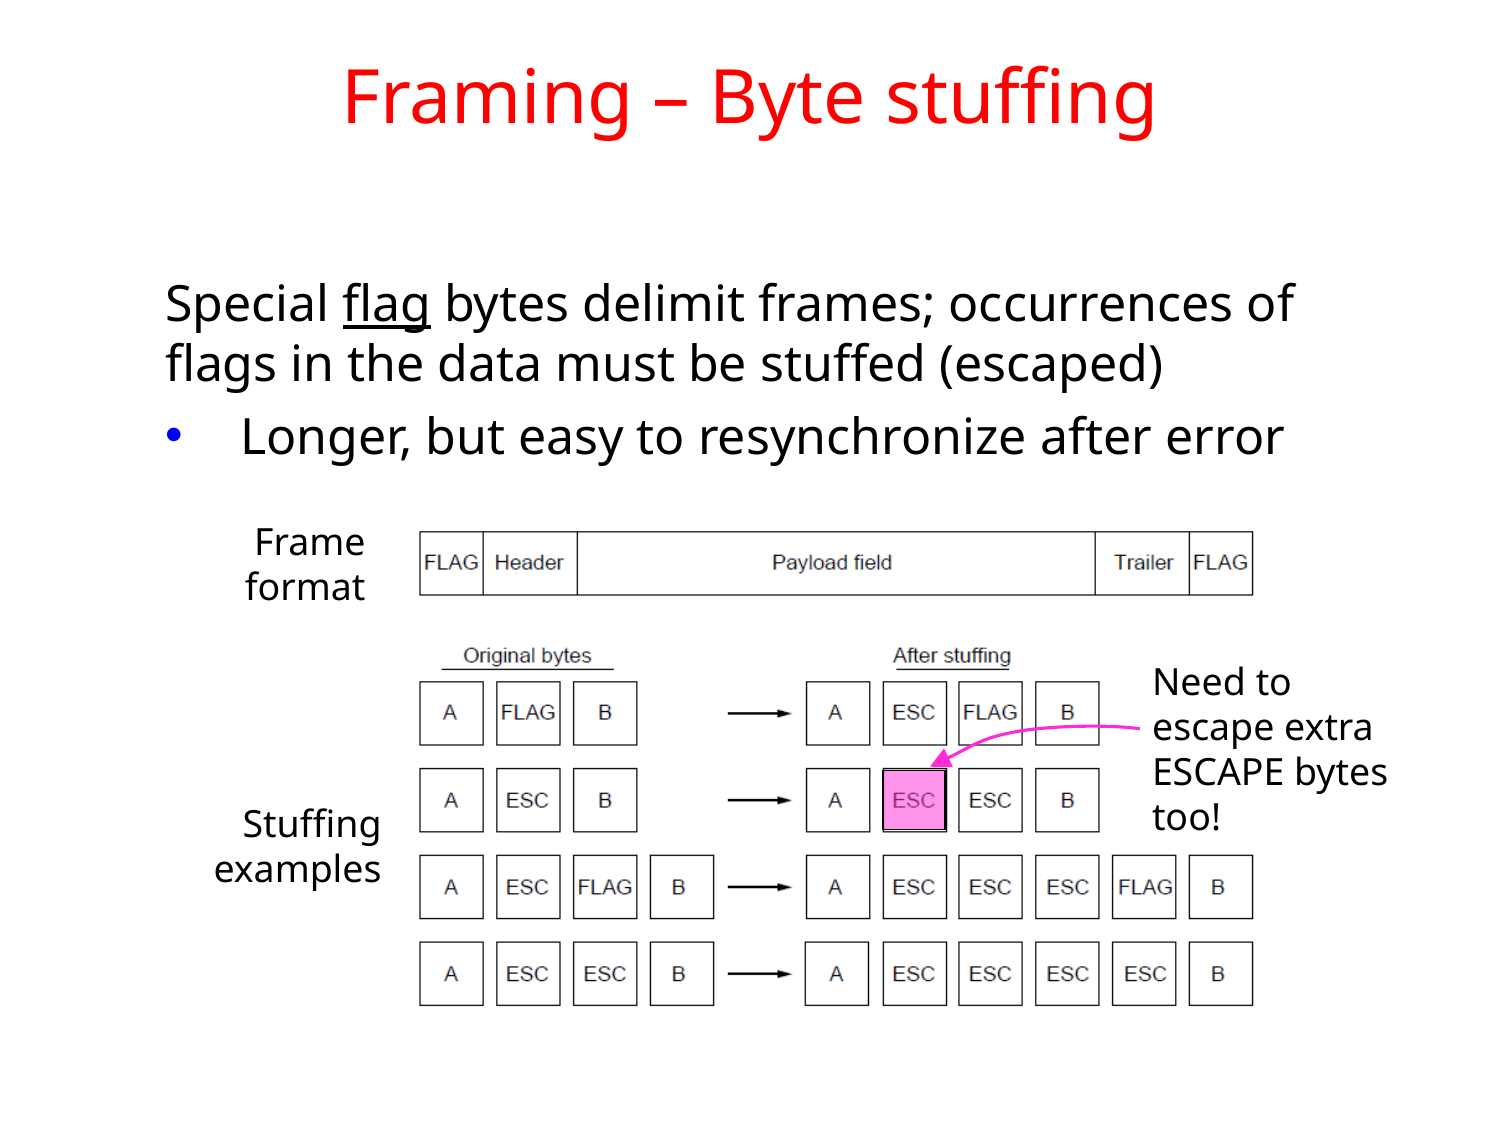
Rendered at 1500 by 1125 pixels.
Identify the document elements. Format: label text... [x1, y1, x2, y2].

text_box Frame format [230, 510, 381, 616]
picture [390, 504, 1288, 1021]
list Special flag bytes delimit frames; occurrences of flags in the data must be stuffed (escaped) Longer, but easy to resynchronize after error [149, 263, 1429, 1020]
title Framing – Byte stuffing [0, 0, 1500, 188]
text_box Need to escape extra ESCAPE bytes too! [1292, 650, 1436, 846]
text_box Stuffing examples [198, 792, 385, 897]
